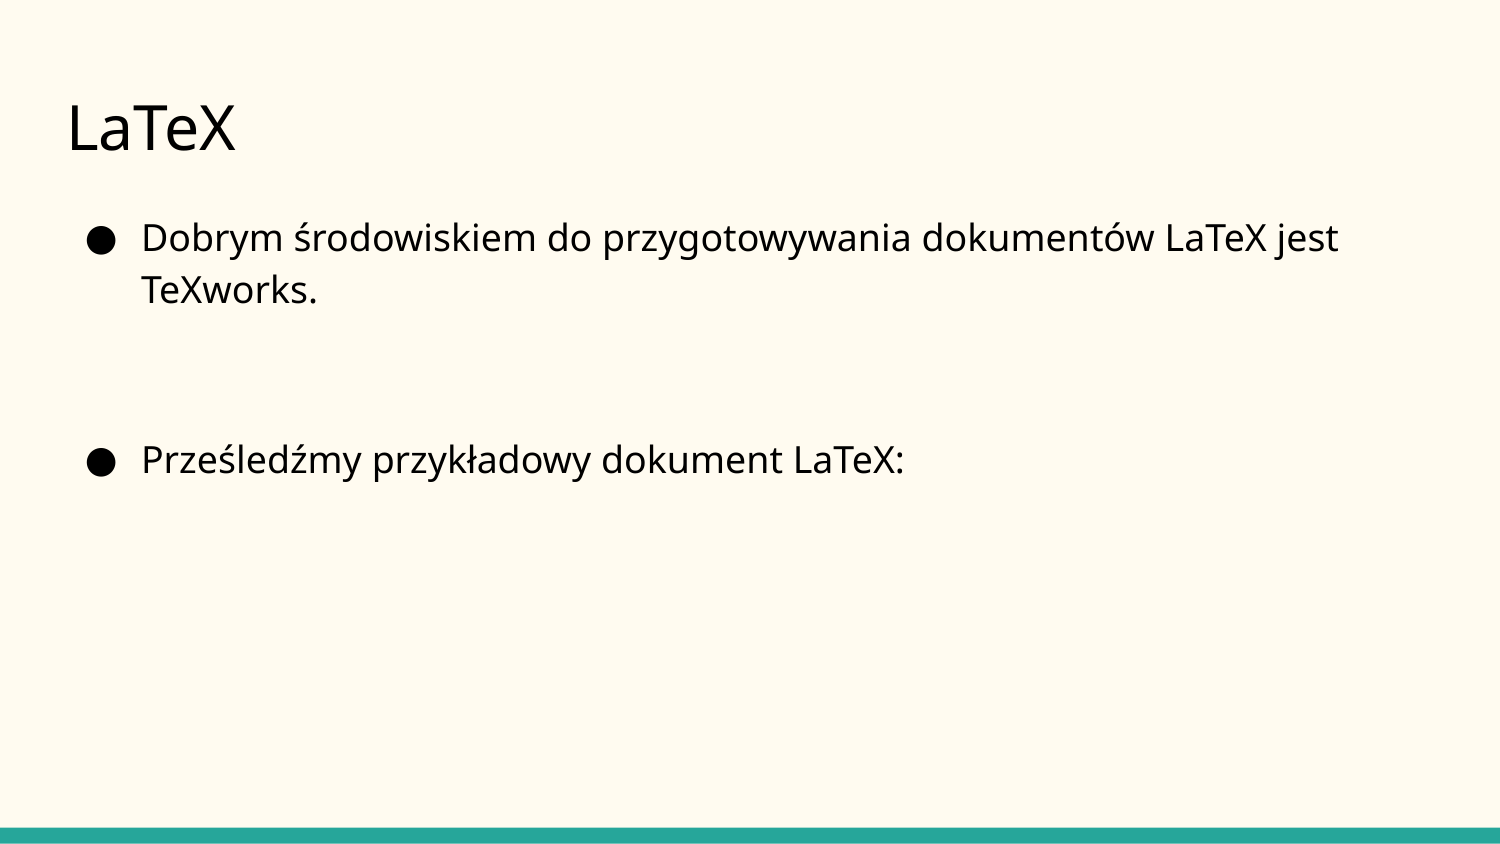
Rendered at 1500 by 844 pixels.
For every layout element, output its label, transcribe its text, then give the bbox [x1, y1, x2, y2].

title LaTeX [51, 72, 1449, 174]
list Dobrym środowiskiem do przygotowywania dokumentów LaTeX jest TeXworks. Prześledźmy przykładowy dokument LaTeX: [51, 192, 1449, 750]
